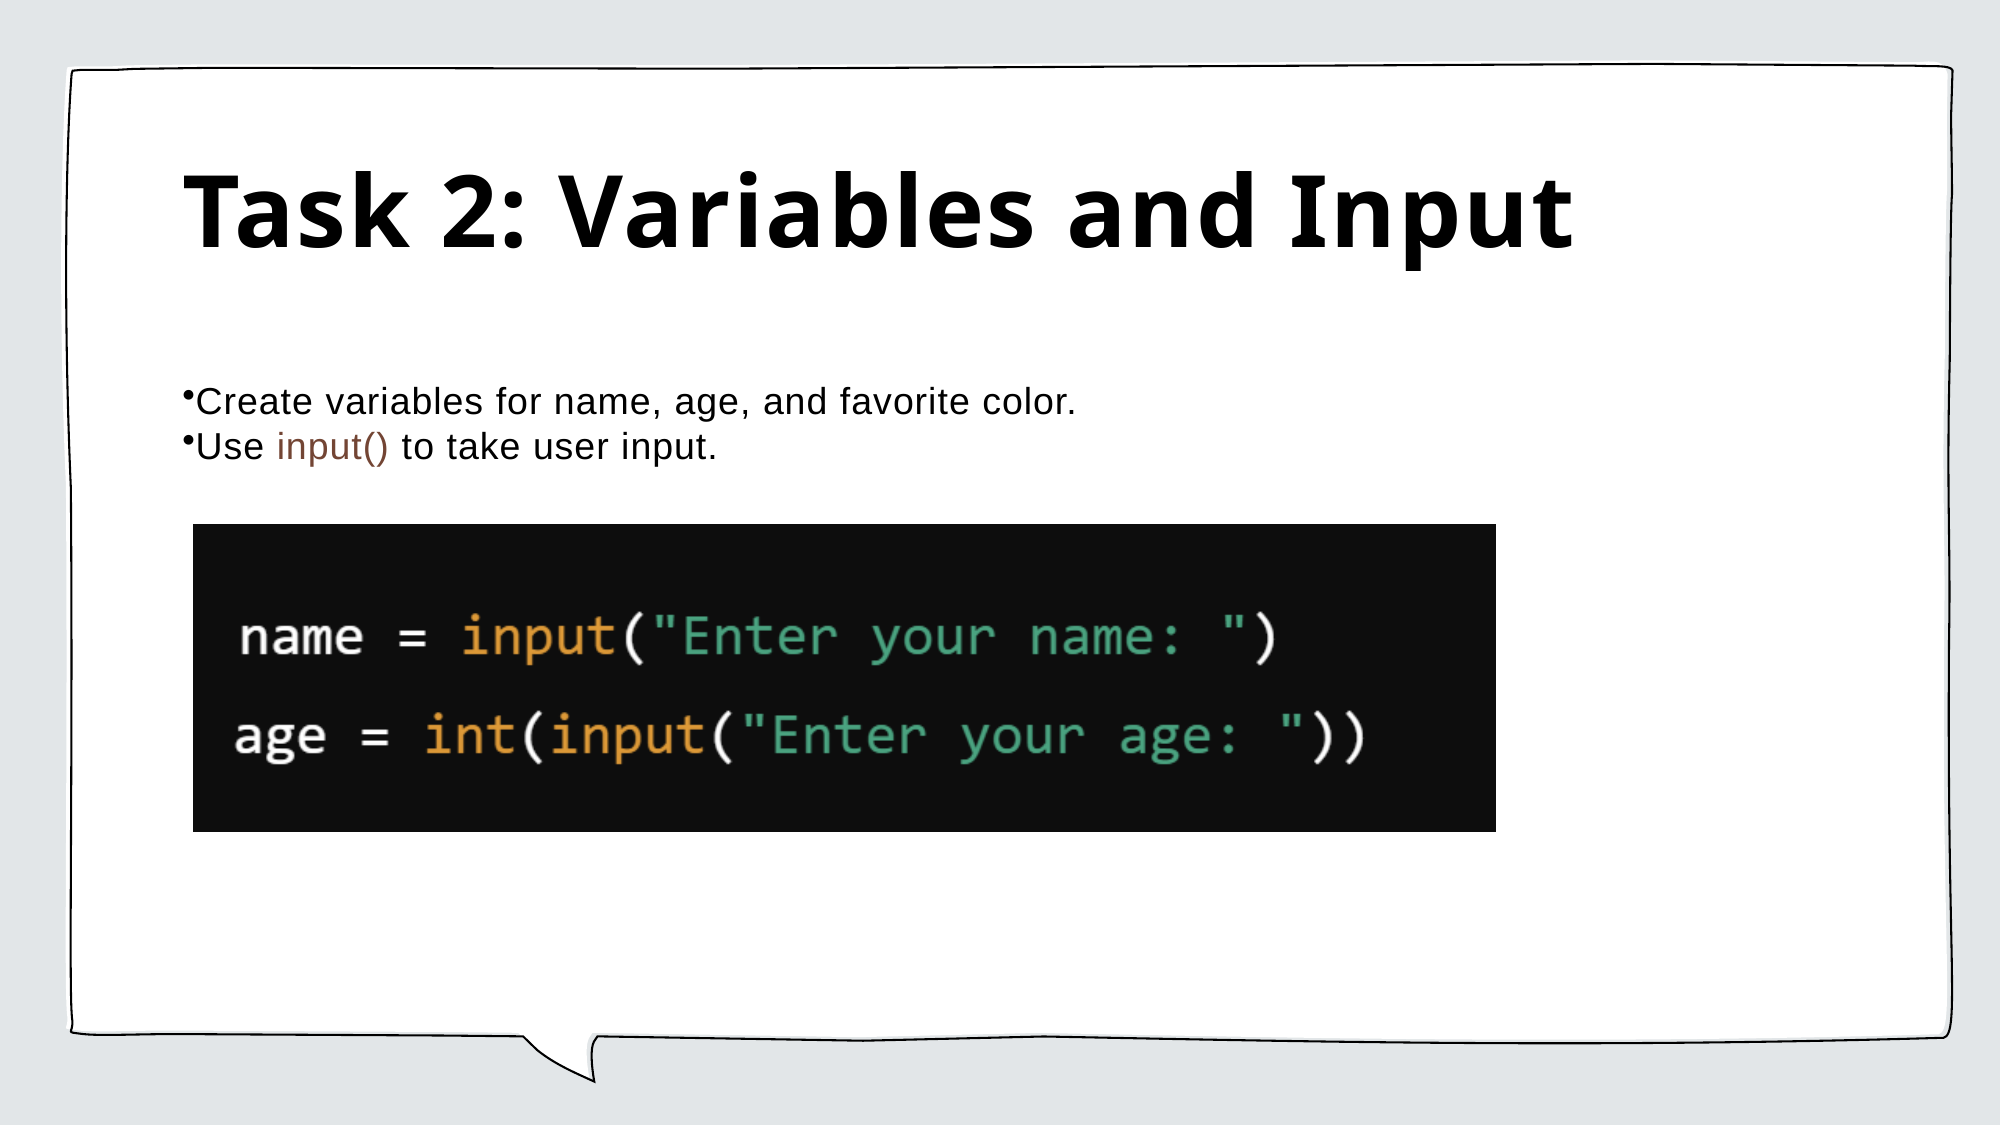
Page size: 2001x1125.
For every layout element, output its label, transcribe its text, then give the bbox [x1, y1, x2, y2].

picture [193, 524, 1496, 832]
list Create variables for name, age, and favorite color. Use input() to take user input. [167, 72, 1104, 726]
title Task 2: Variables and Input [1104, 91, 1863, 324]
